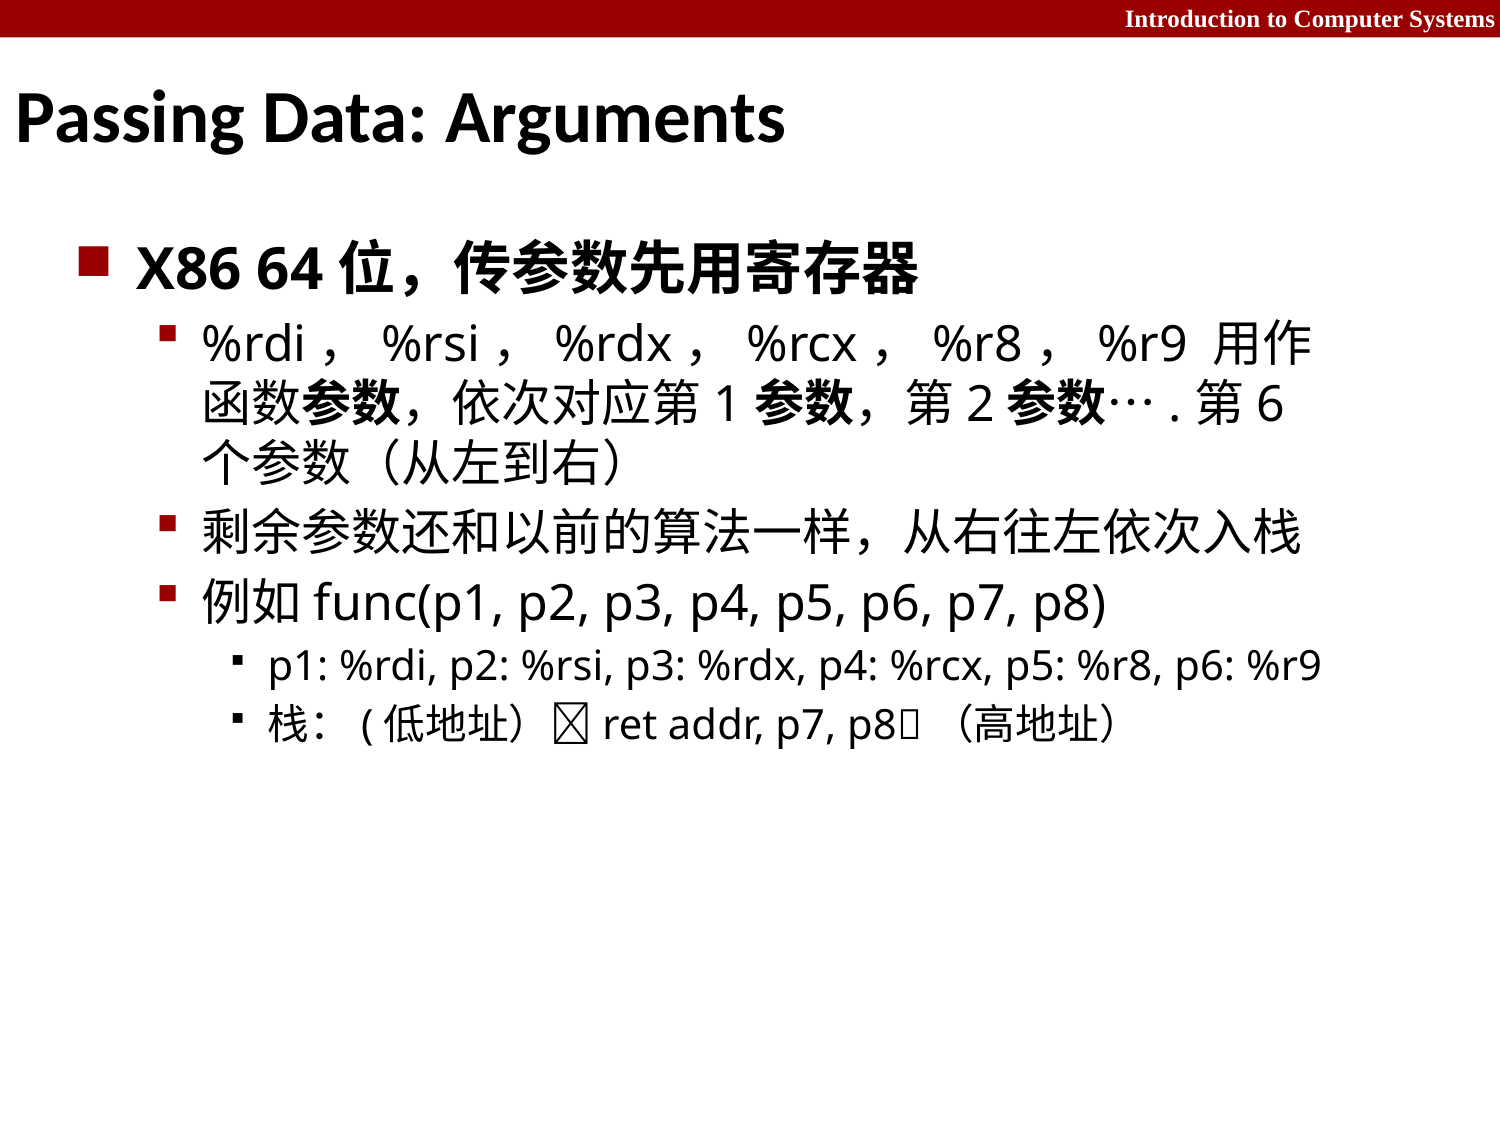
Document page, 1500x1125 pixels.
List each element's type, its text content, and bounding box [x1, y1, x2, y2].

title Passing Data: Arguments [0, 49, 1247, 176]
list X86 64位，传参数先用寄存器 %rdi，%rsi，%rdx，%rcx，%r8，%r9 用作函数参数，依次对应第1参数，第2参数….第6个参数（从左到右） 剩余参数还和以前的算法一样，从右往左依次入栈 例如func(p1, p2, p3, p4, p5, p6, p7, p8) p1: %rdi, p2: %rsi, p3: %rdx, p4: %rcx, p5: %r8, p6: %r9 栈：(低地址）ret addr, p7, p8（高地址） [64, 223, 1361, 1040]
